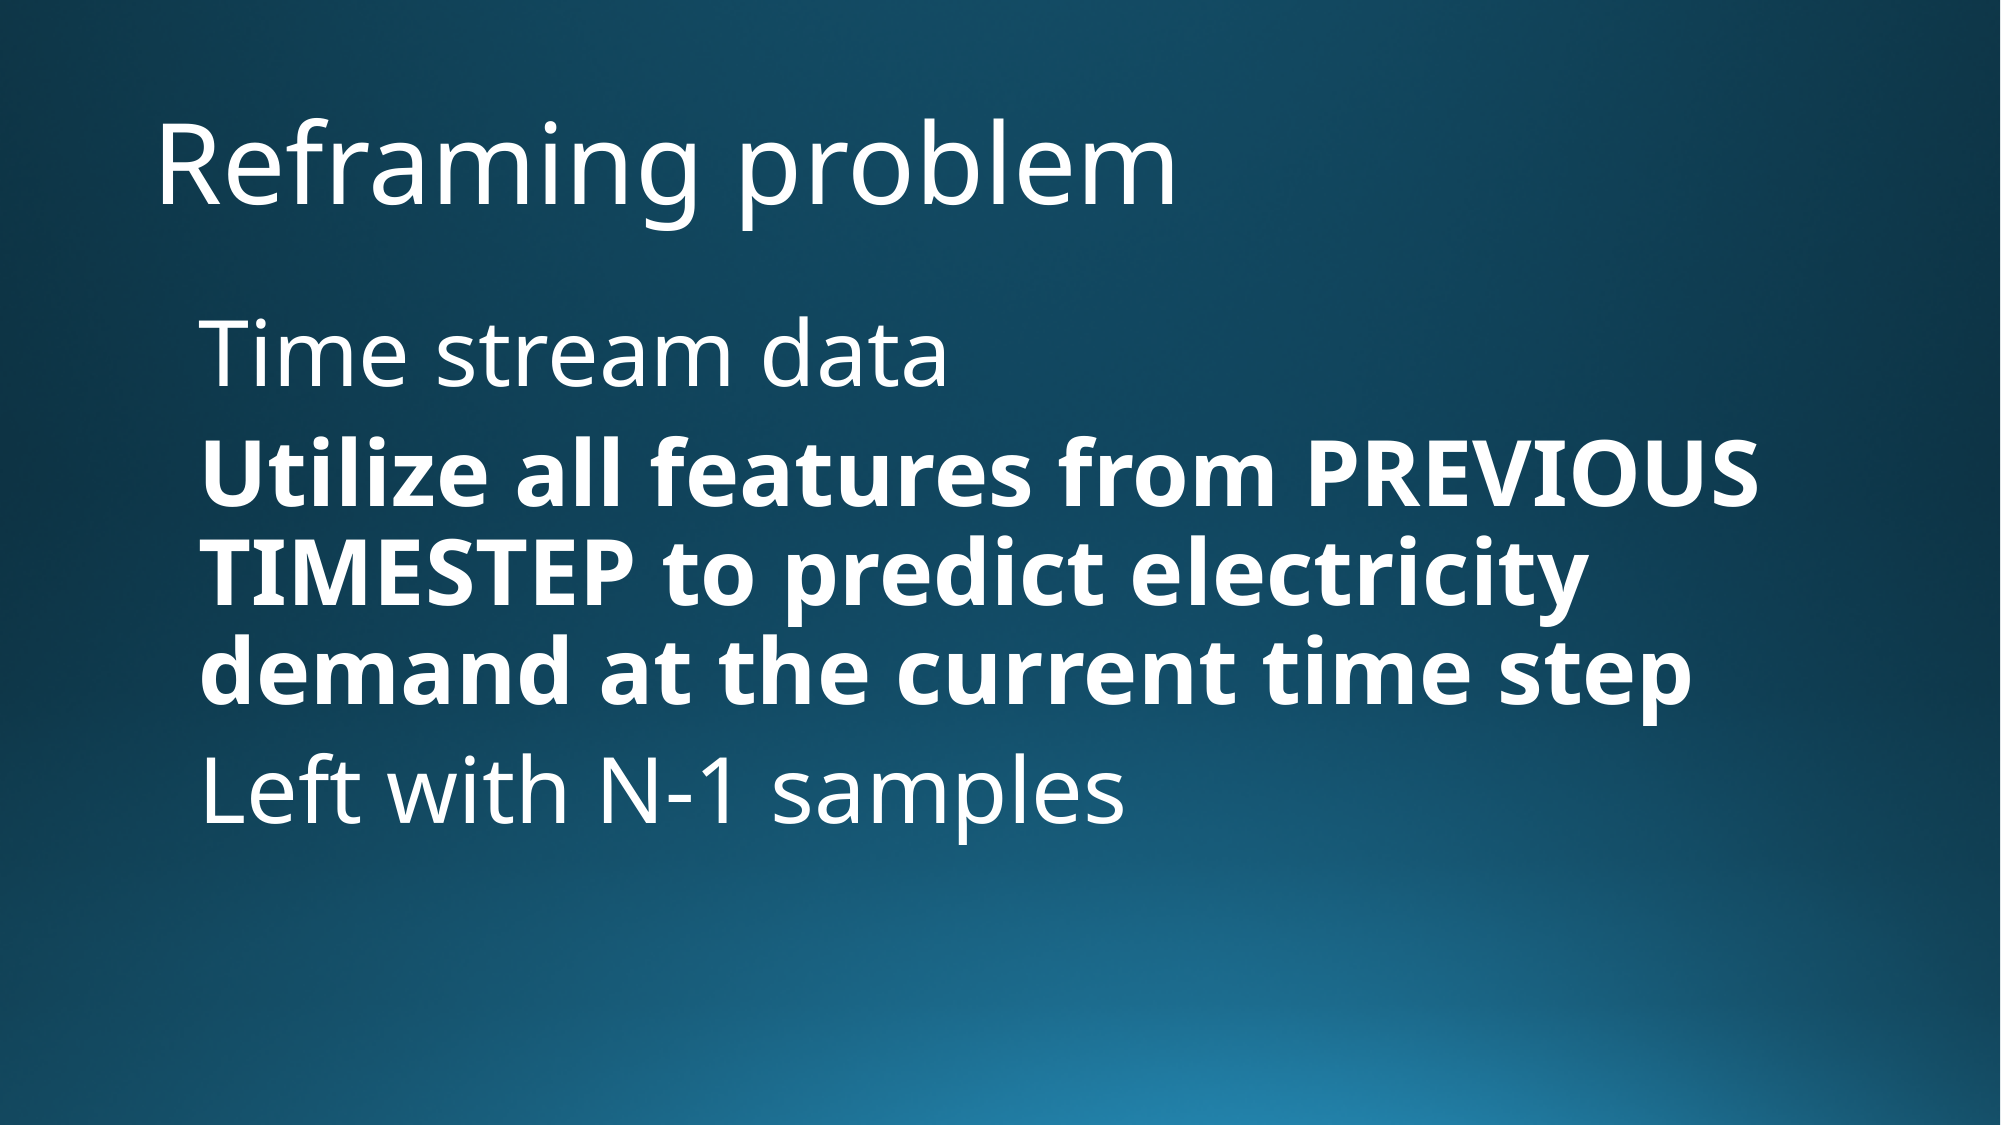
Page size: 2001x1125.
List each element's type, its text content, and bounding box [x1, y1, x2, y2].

list Time stream data Utilize all features from PREVIOUS TIMESTEP to predict electricity demand at the current time step Left with N-1 samples [183, 299, 1863, 1014]
title Reframing problem [137, 59, 1863, 278]
picture [0, 0, 2001, 1125]
